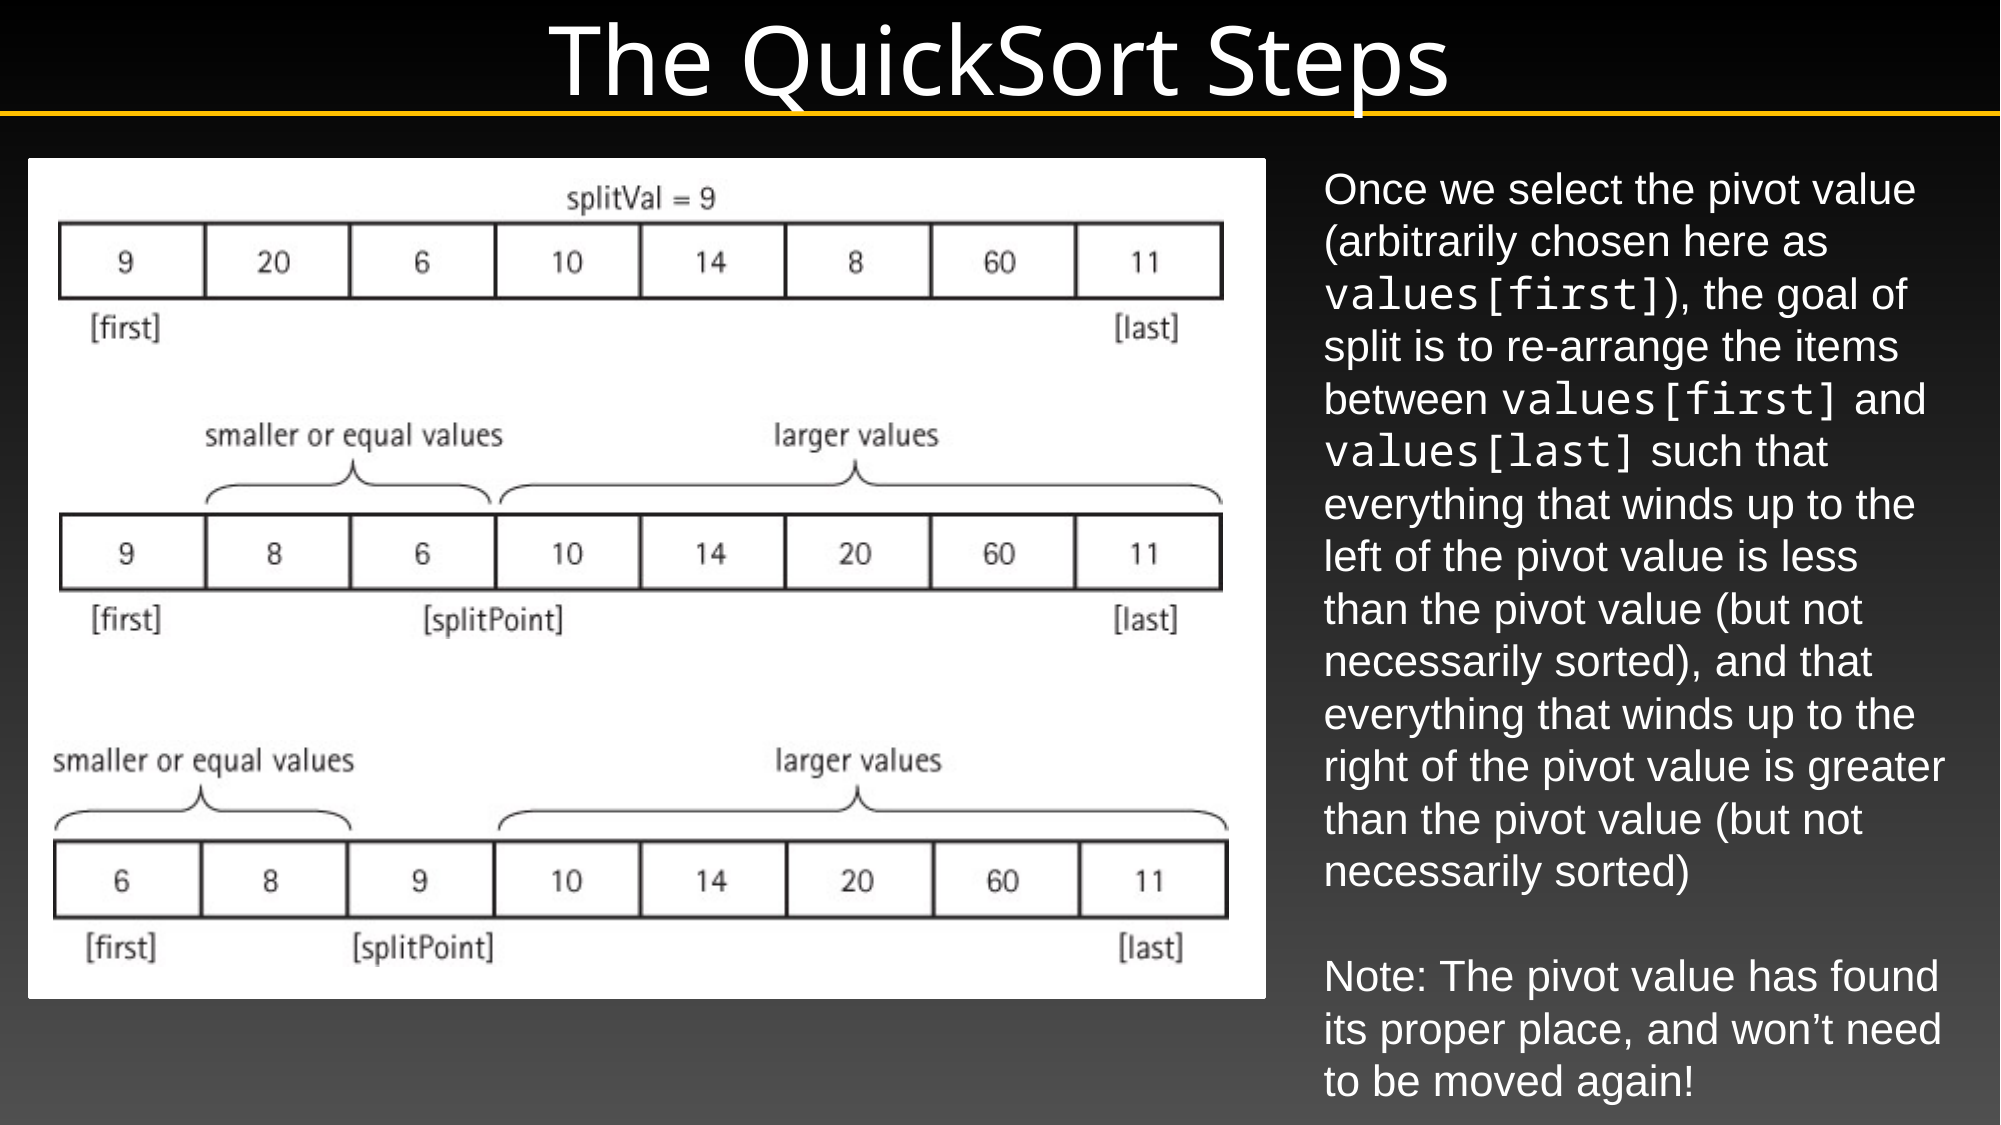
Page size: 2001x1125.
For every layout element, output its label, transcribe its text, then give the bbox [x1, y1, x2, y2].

title The QuickSort Steps [249, 0, 1751, 116]
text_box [29, 159, 1265, 998]
text_box Once we select the pivot value (arbitrarily chosen here as values[first]), the goal of split is to re-arrange the items between values[first] and values[last] such that everything that winds up to the left of the pivot value is less than the pivot value (but not necessarily sorted), and that everything that winds up to the right of the pivot value is greater than the pivot value (but not necessarily sorted) Note: The pivot value has found its proper place, and won’t need to be moved again! [1308, 152, 1971, 1113]
